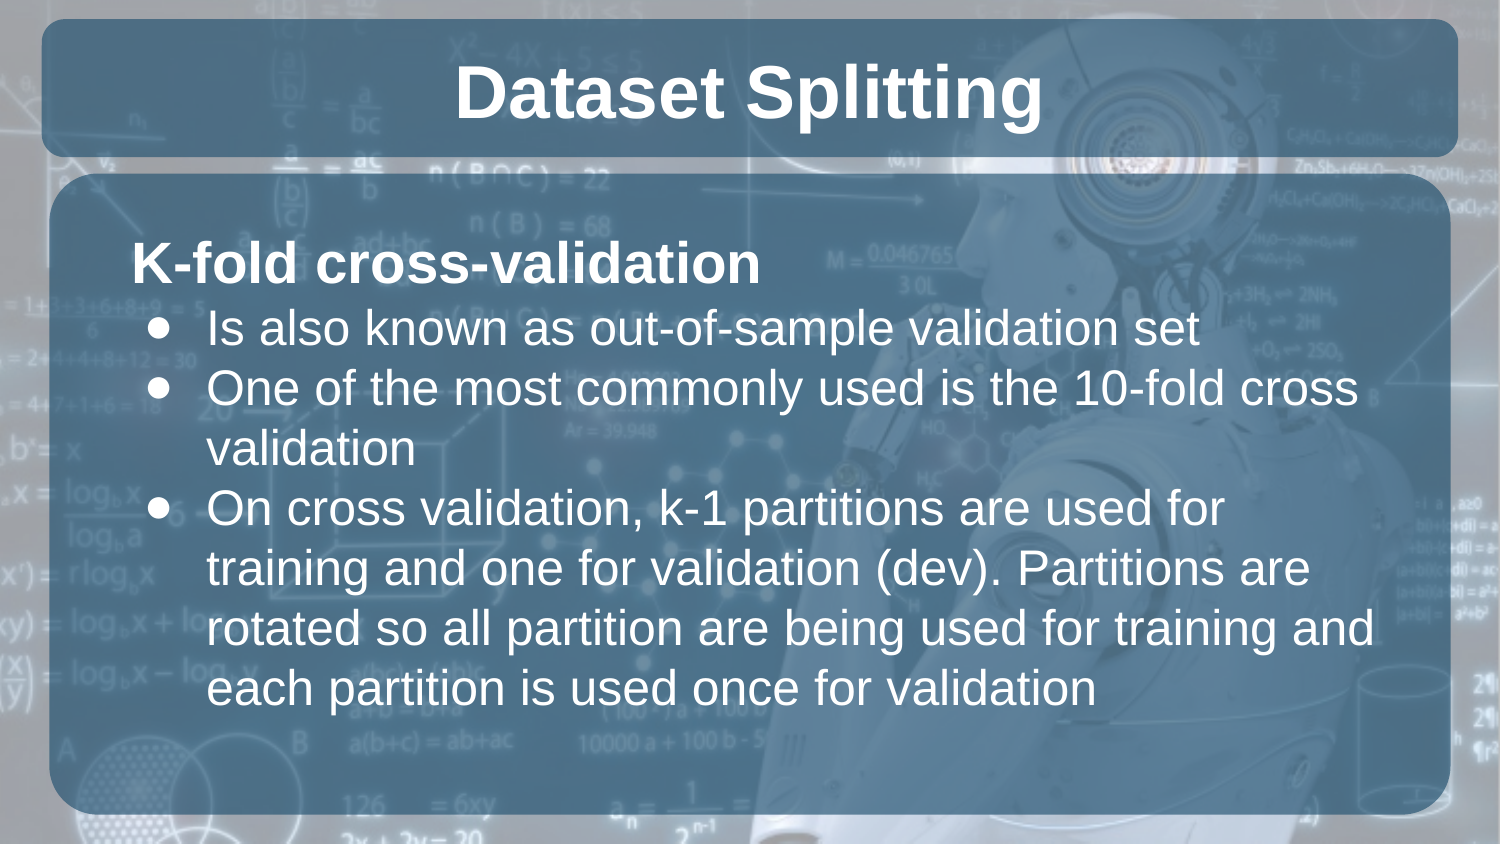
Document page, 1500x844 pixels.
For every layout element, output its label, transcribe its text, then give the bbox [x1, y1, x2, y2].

text_box K-fold cross-validation Is also known as out-of-sample validation set One of the most commonly used is the 10-fold cross validation On cross validation, k-1 partitions are used for training and one for validation (dev). Partitions are rotated so all partition are being used for training and each partition is used once for validation [115, 210, 1393, 806]
picture [0, 0, 1500, 844]
title Dataset Splitting [49, 43, 1451, 134]
